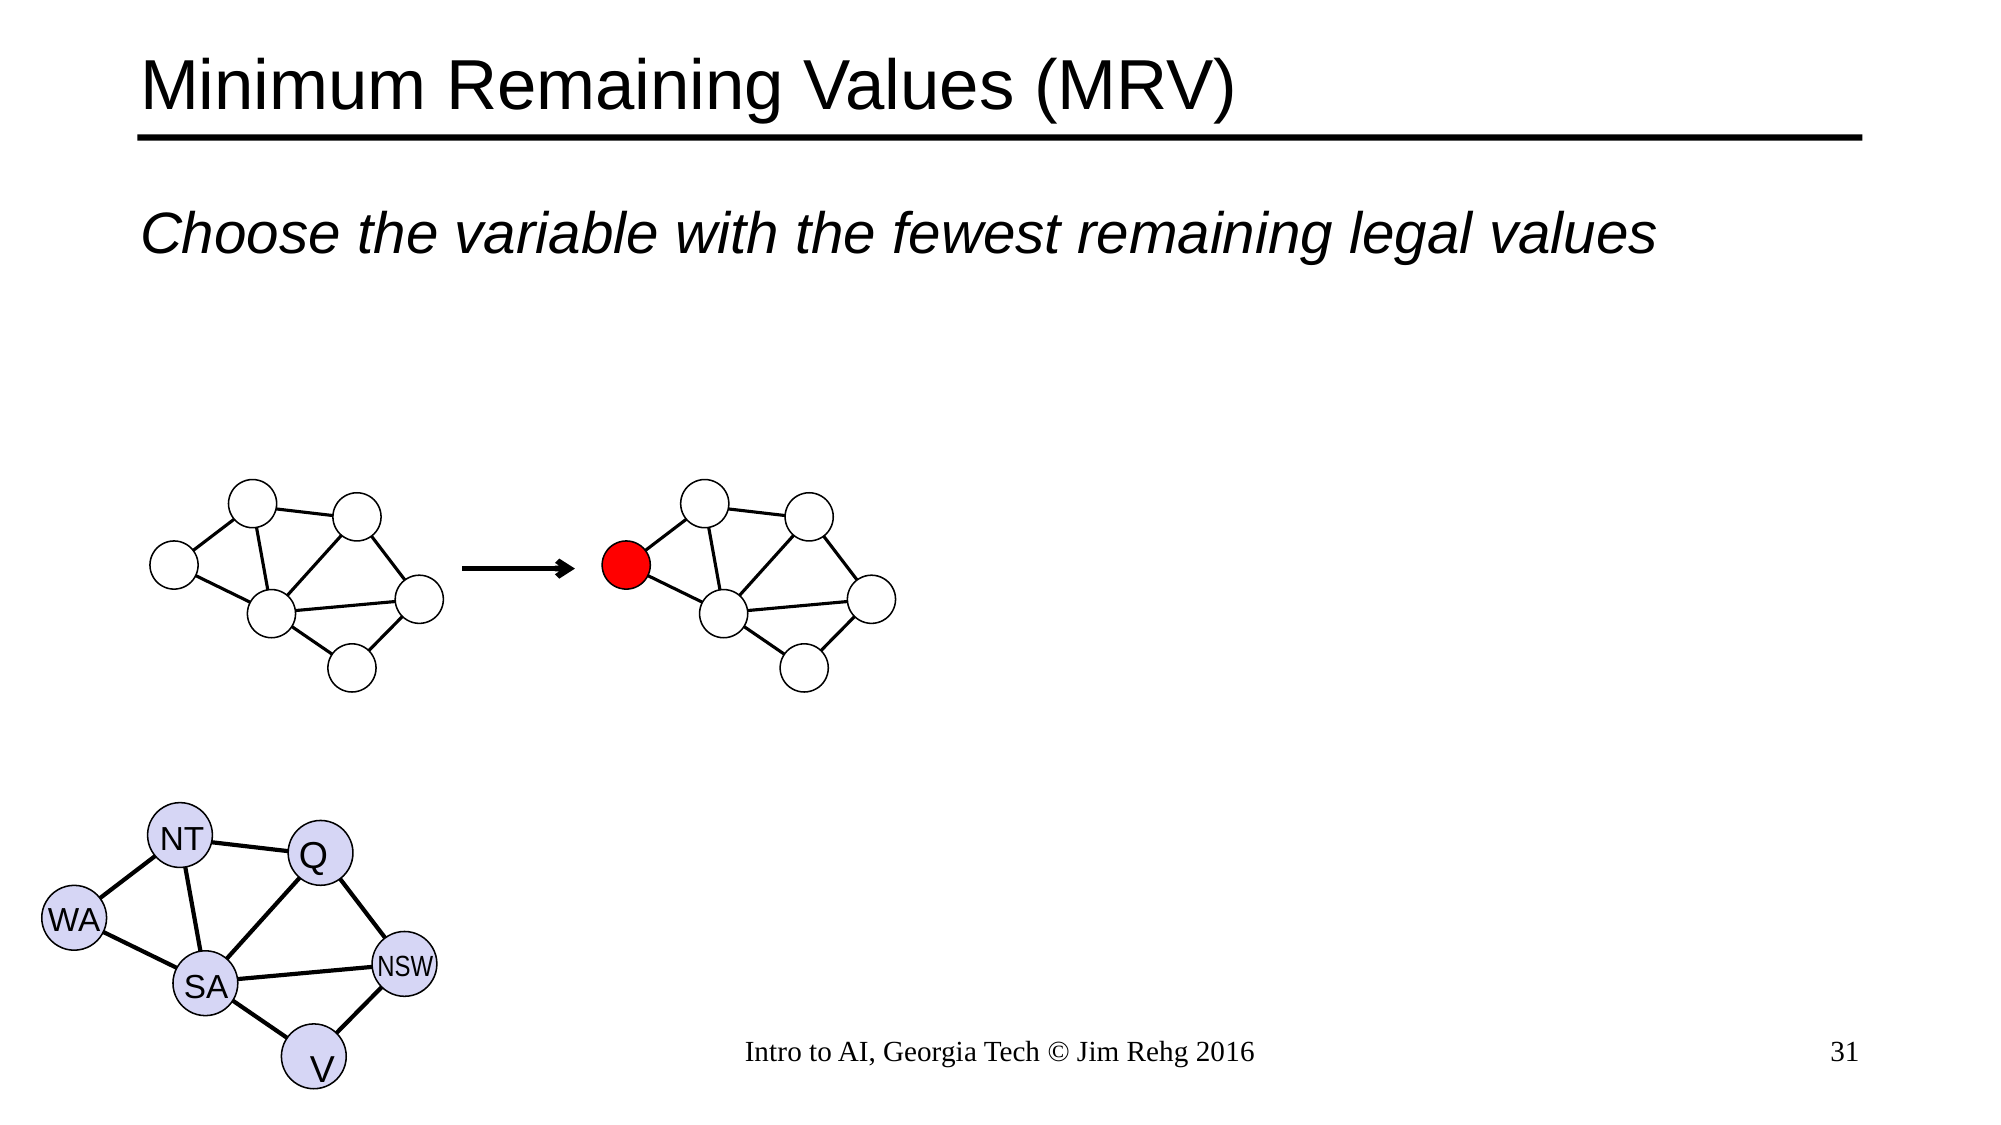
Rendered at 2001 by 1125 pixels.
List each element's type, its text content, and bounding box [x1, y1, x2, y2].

footer Intro to AI, Georgia Tech © Jim Rehg 2016 [683, 1024, 1317, 1101]
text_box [601, 479, 896, 693]
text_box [149, 479, 444, 693]
title Minimum Remaining Values (MRV) [125, 12, 1875, 150]
slide_number 31 [1433, 1024, 1876, 1101]
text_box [32, 802, 450, 1090]
list Choose the variable with the fewest remaining legal values [125, 187, 1875, 332]
